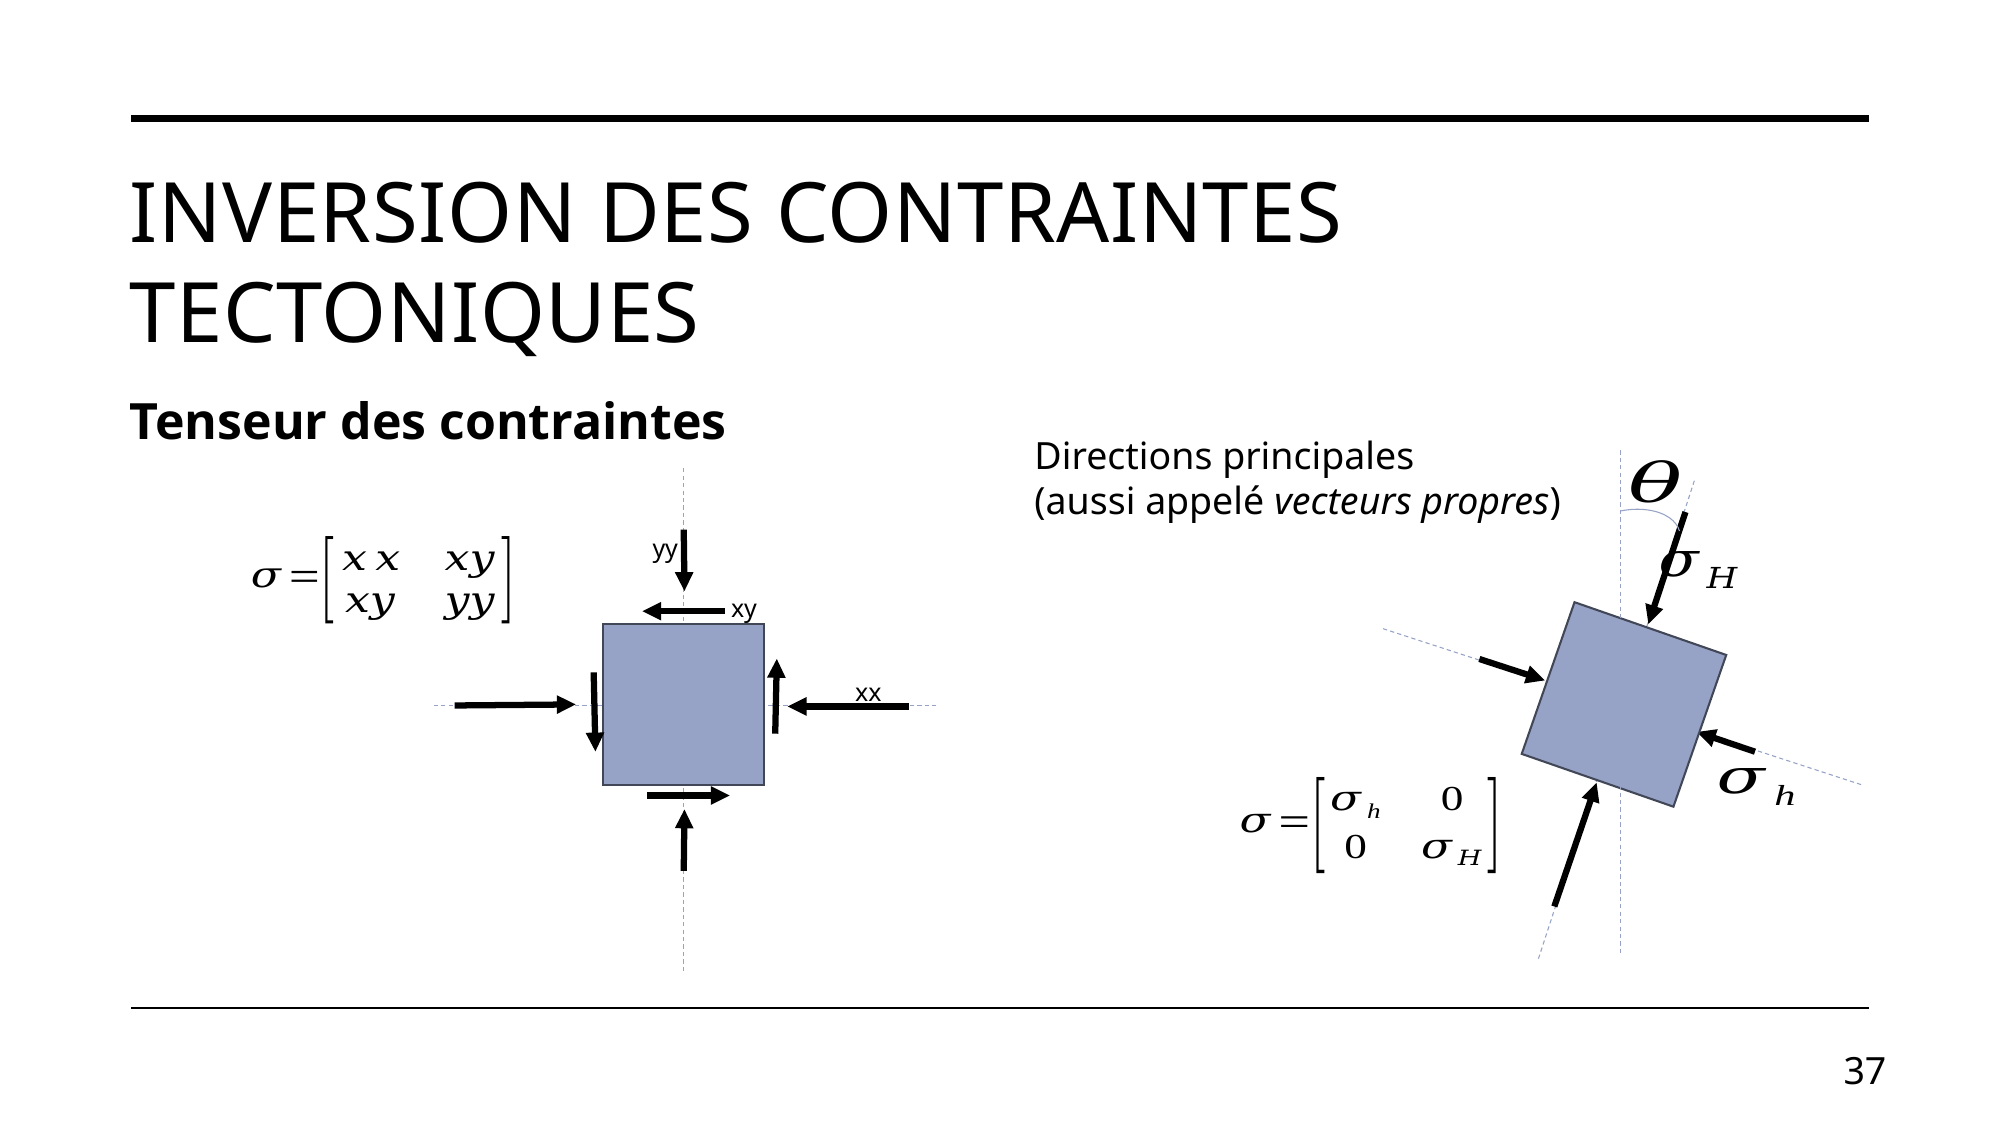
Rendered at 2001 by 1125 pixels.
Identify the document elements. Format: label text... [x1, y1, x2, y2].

title Inversion des contraintes tectoniques [114, 151, 1869, 377]
text_box Directions principales (aussi appelé vecteurs propres) [1019, 424, 1576, 530]
slide_number 37 [1791, 1042, 1902, 1103]
list Tenseur des contraintes [114, 376, 1742, 539]
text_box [431, 468, 937, 974]
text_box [1363, 450, 1869, 974]
